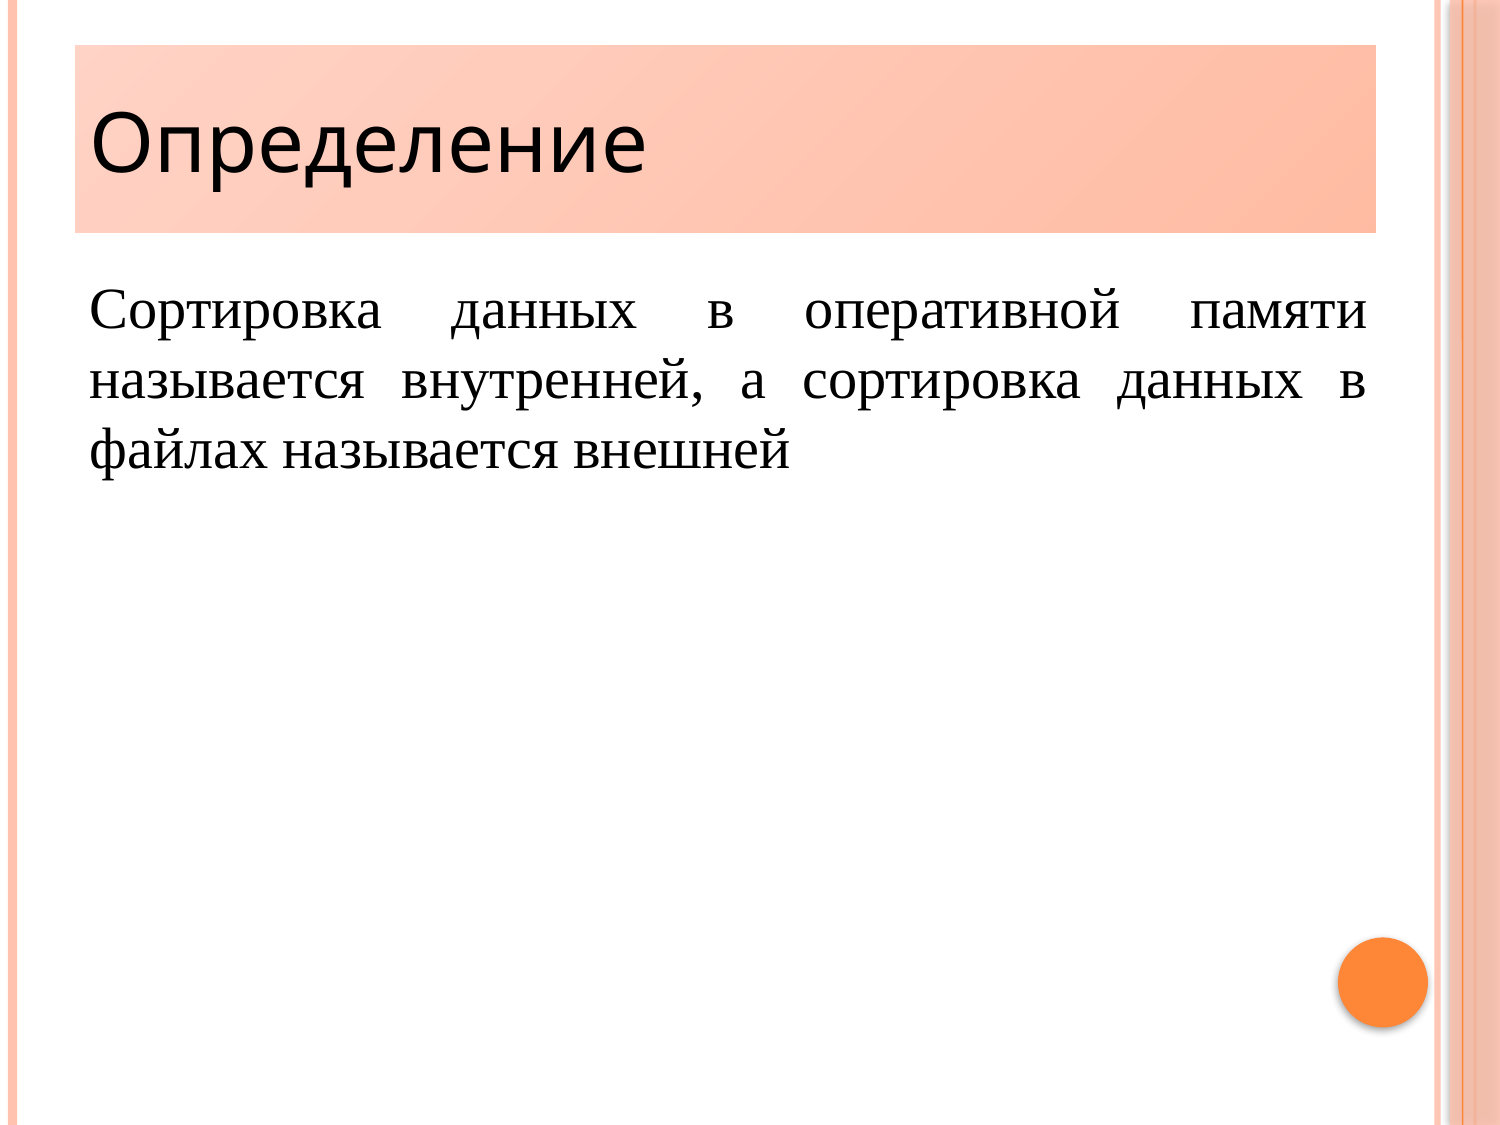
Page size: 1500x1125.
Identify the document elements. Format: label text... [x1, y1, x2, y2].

list Сортировка данных в оперативной памяти называется внутренней, а сортировка данных в файлах называется внешней [75, 262, 1383, 1062]
title Определение [75, 45, 1376, 233]
